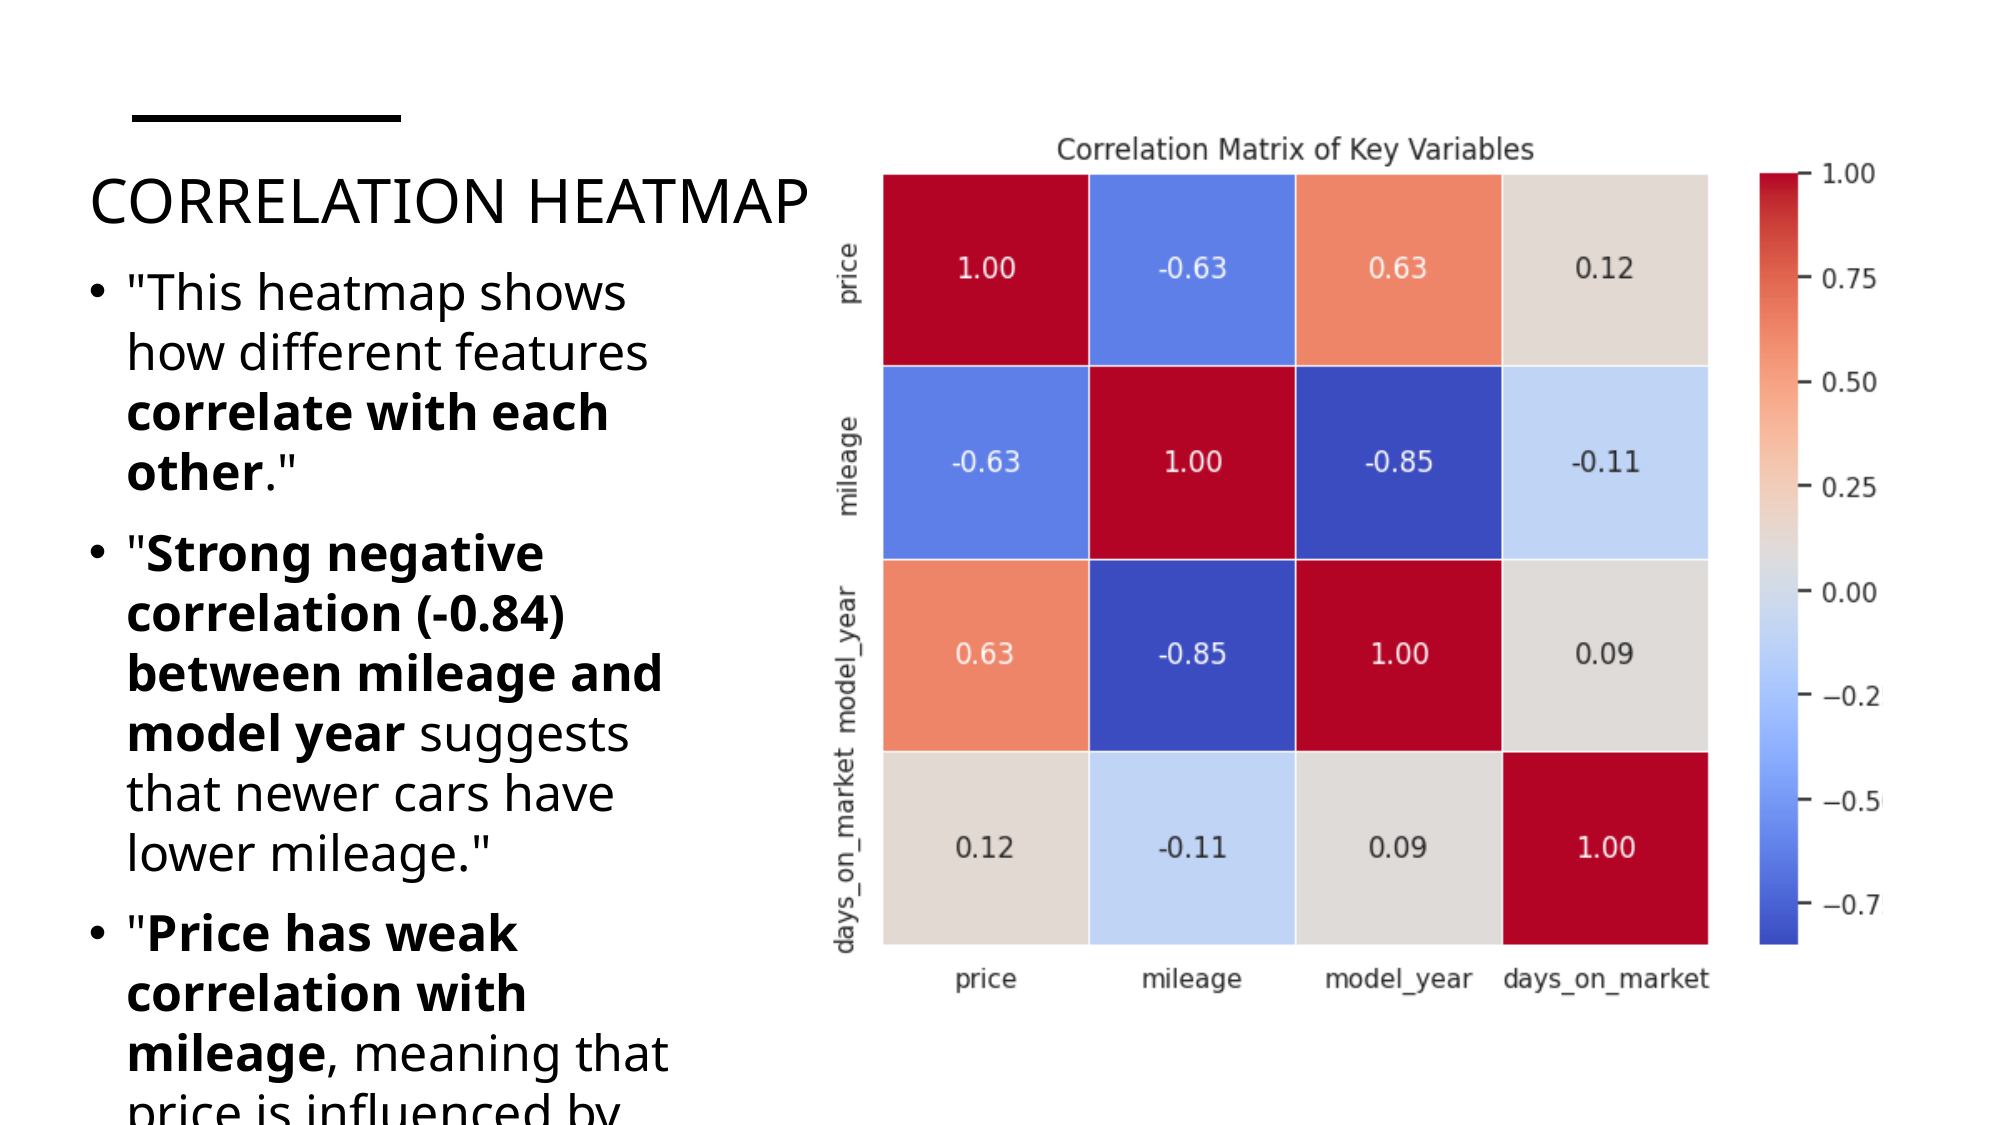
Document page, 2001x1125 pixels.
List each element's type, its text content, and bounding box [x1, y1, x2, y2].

picture [817, 120, 1883, 1010]
text_box [0, 0, 2000, 1125]
list "This heatmap shows how different features correlate with each other." "Strong negative correlation (-0.84) between mileage and model year suggests that newer cars have lower mileage." "Price has weak correlation with mileage, meaning that price is influenced by other factors like brand and condition." [73, 252, 739, 1010]
title Correlation Heatmap [74, 149, 817, 304]
